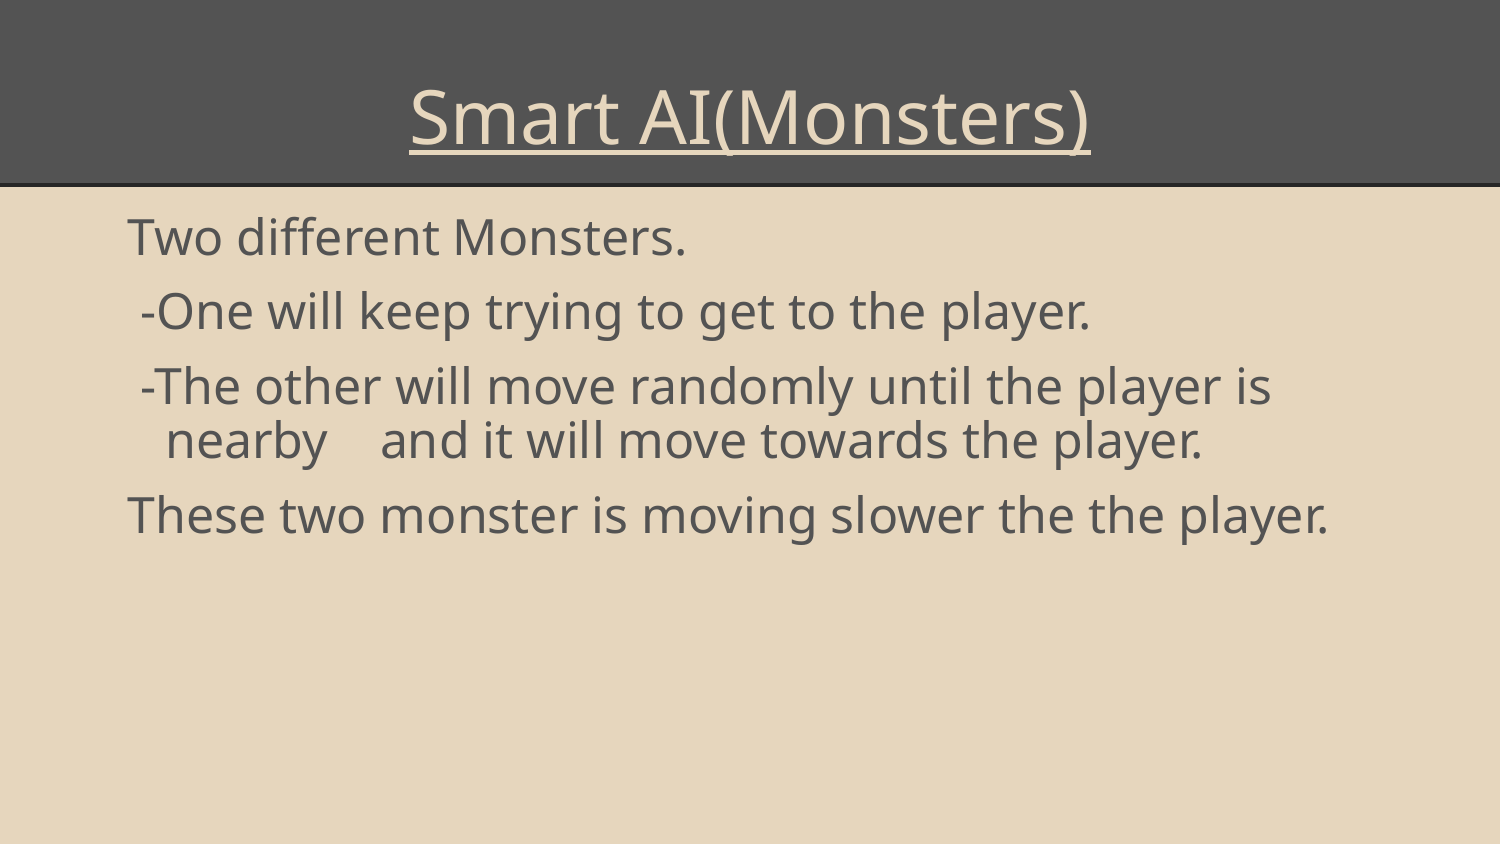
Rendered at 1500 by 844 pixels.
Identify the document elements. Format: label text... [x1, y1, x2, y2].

list Two different Monsters. -One will keep trying to get to the player. -The other will move randomly until the player is nearby and it will move towards the player. These two monster is moving slower the the player. [75, 196, 1425, 808]
title Smart AI(Monsters) [75, 33, 1425, 175]
